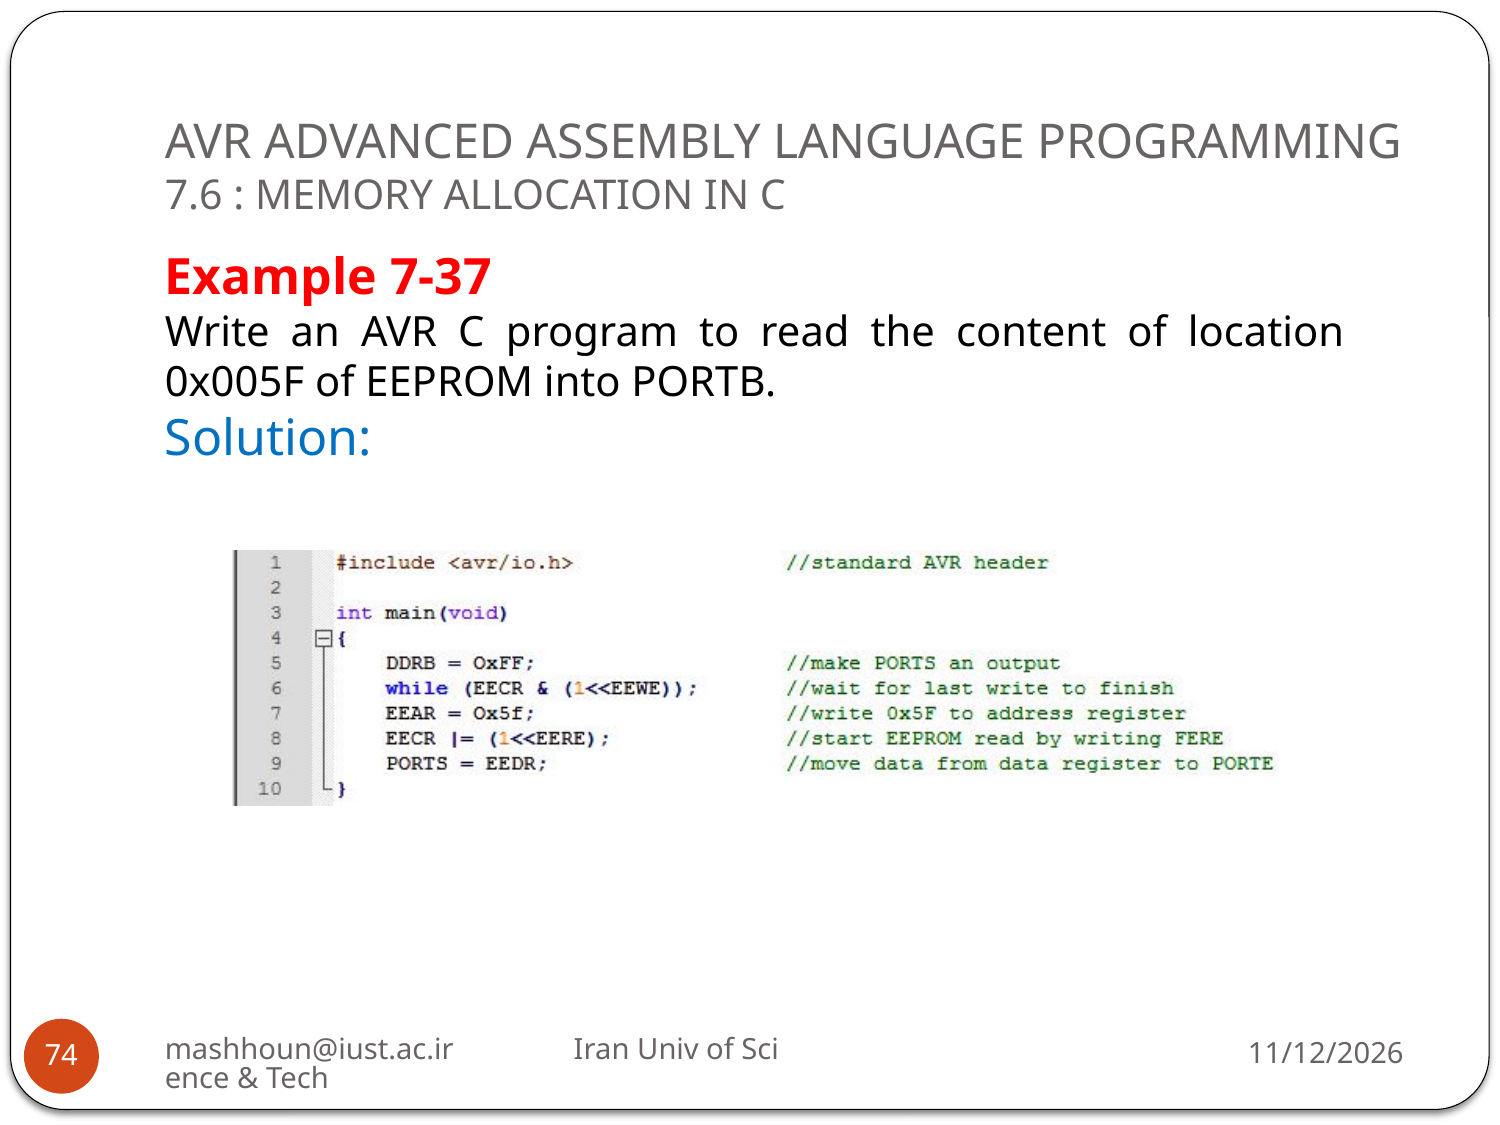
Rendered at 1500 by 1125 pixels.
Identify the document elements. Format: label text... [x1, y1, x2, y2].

title AVR ADVANCED ASSEMBLY LANGUAGE PROGRAMMING 7.6 : MEMORY ALLOCATION IN C [150, 45, 1425, 233]
footer mashhoun@iust.ac.ir Iran Univ of Science & Tech [150, 1012, 800, 1088]
list Example 7-37 Write an AVR C program to read the content of location 0x005F of EEPROM into PORTB. Solution: [150, 237, 1360, 480]
slide_number 74 [23, 1018, 99, 1094]
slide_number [1012, 1015, 1419, 1094]
picture [230, 550, 1279, 806]
